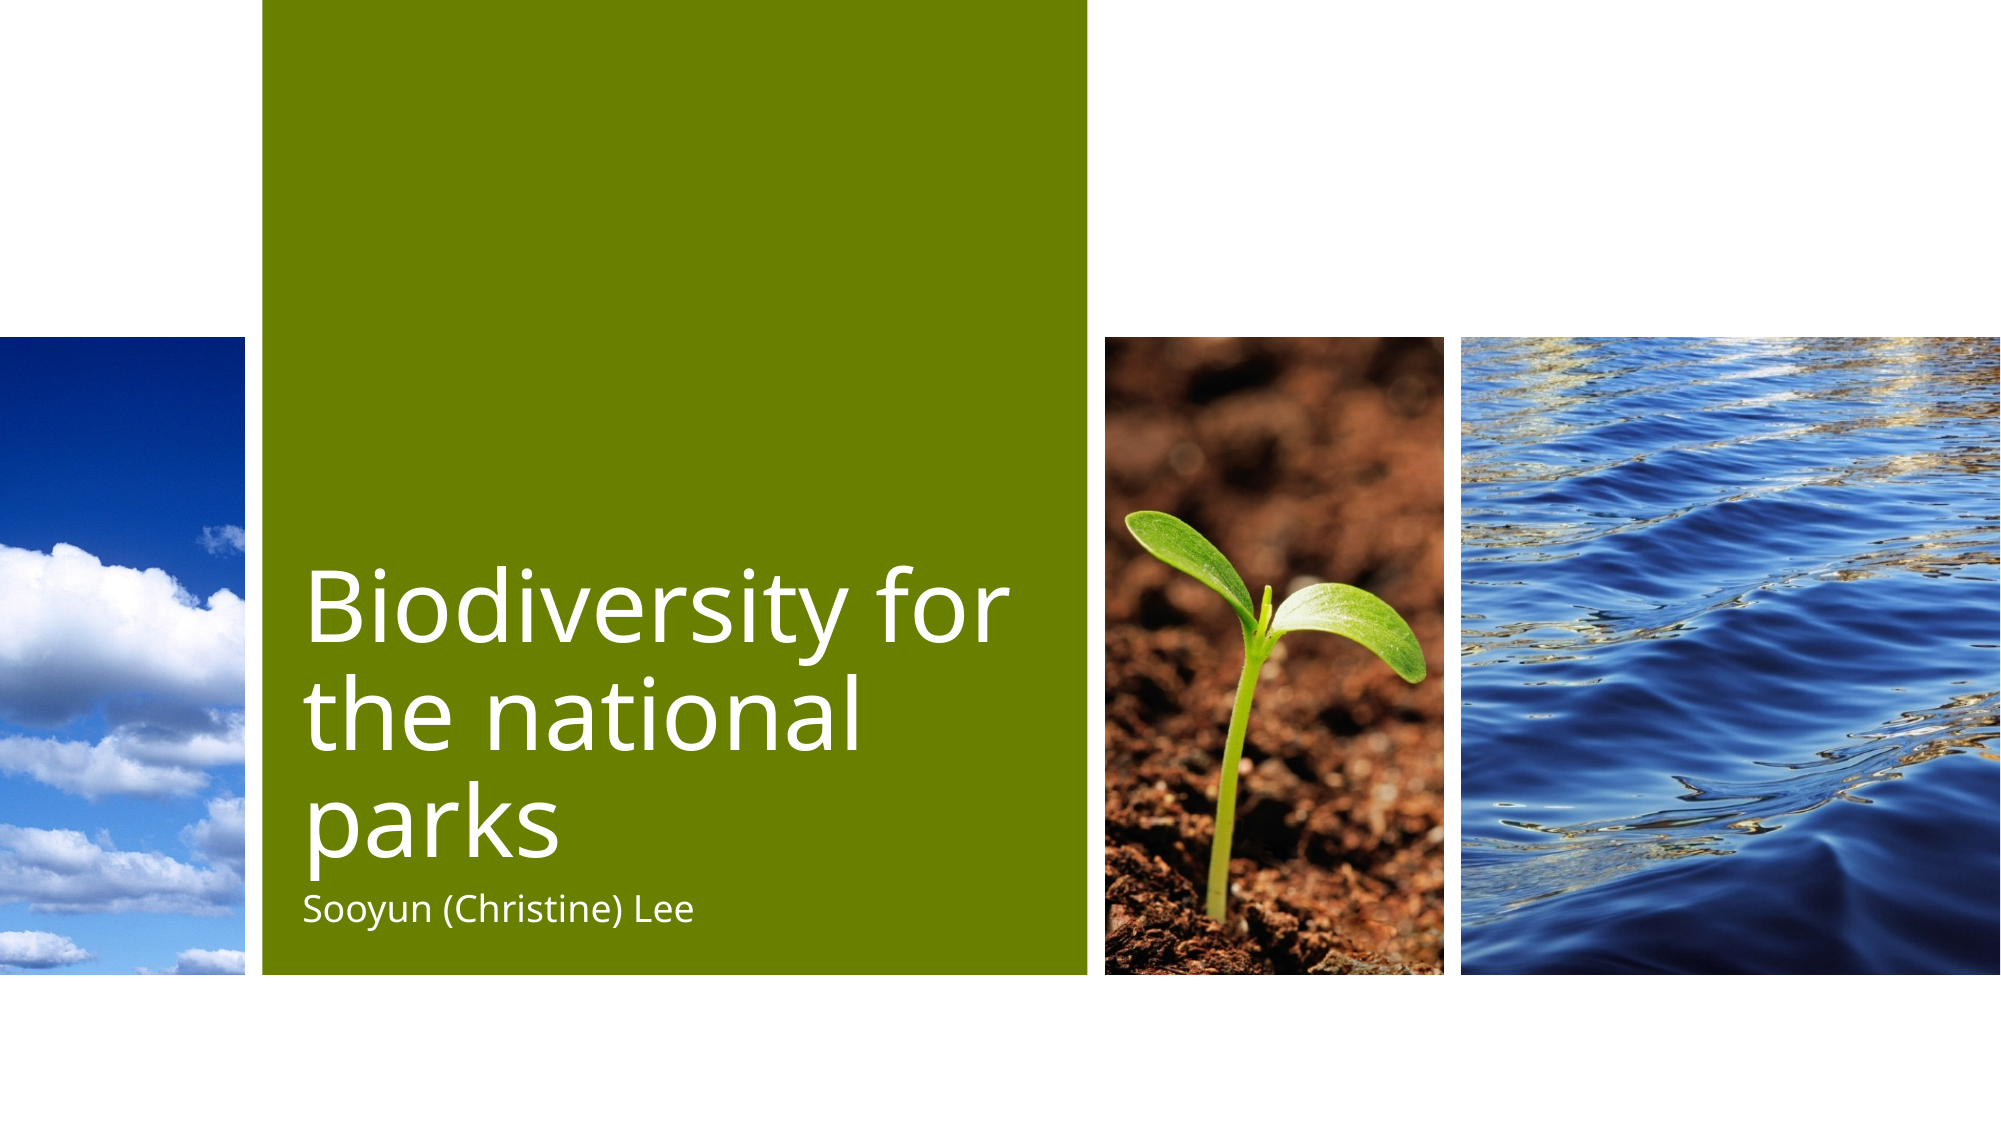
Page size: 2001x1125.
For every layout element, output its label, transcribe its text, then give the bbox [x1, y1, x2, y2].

subtitle Sooyun (Christine) Lee [287, 882, 1083, 957]
title Biodiversity for the national parks [287, 495, 1116, 887]
picture [1461, 337, 2001, 975]
picture [1105, 337, 1444, 975]
picture [0, 337, 245, 975]
